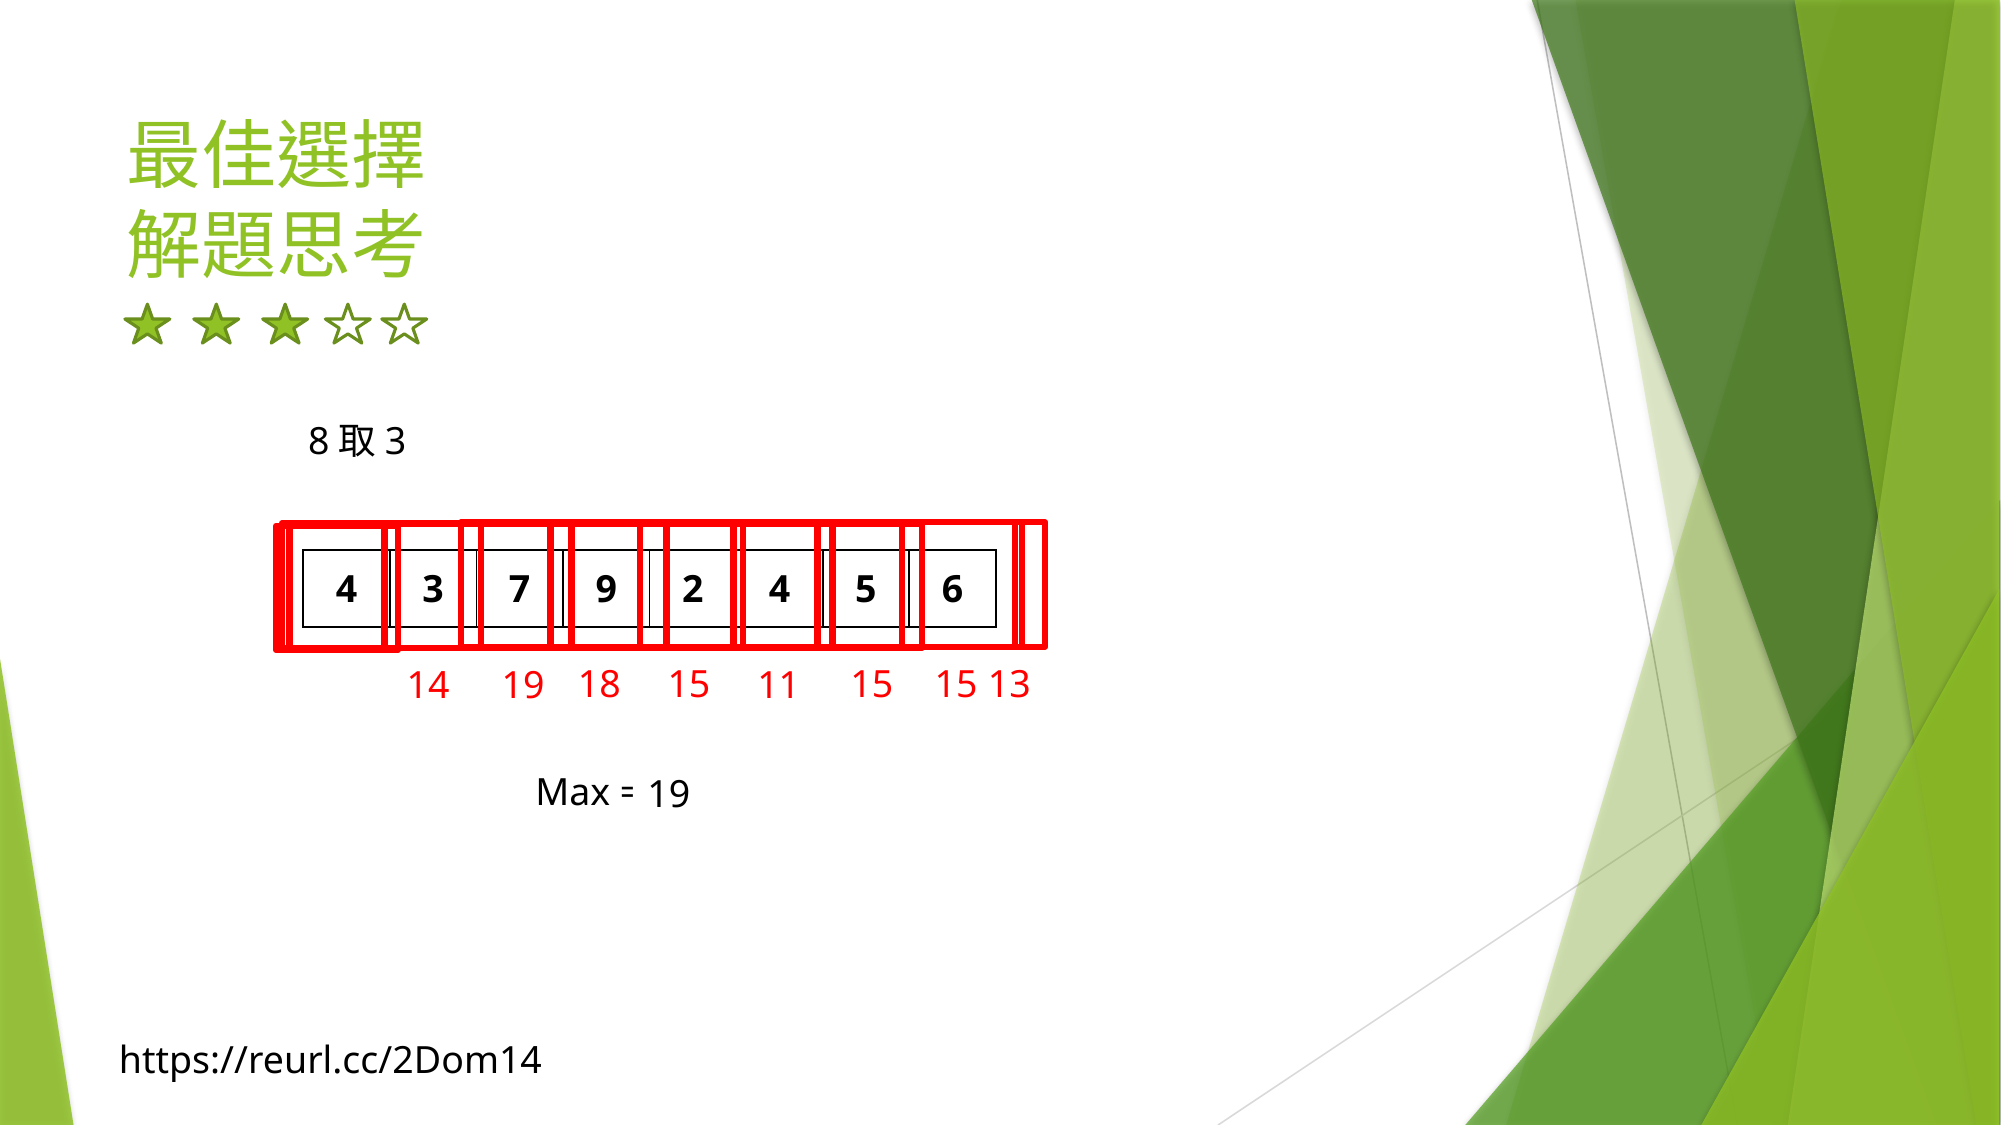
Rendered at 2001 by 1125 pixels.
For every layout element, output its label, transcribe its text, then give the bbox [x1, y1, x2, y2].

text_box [460, 521, 549, 714]
title 最佳選擇 解題思考 [111, 99, 1522, 317]
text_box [549, 521, 728, 714]
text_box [639, 522, 732, 715]
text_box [732, 521, 816, 714]
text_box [384, 522, 459, 715]
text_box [901, 521, 1046, 714]
text_box [275, 524, 284, 652]
text_box 8取3 [293, 409, 422, 470]
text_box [124, 303, 428, 344]
text_box [280, 522, 288, 649]
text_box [816, 521, 901, 714]
text_box 19 [632, 762, 706, 822]
text_box Max = 14 [520, 760, 709, 821]
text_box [288, 522, 384, 715]
